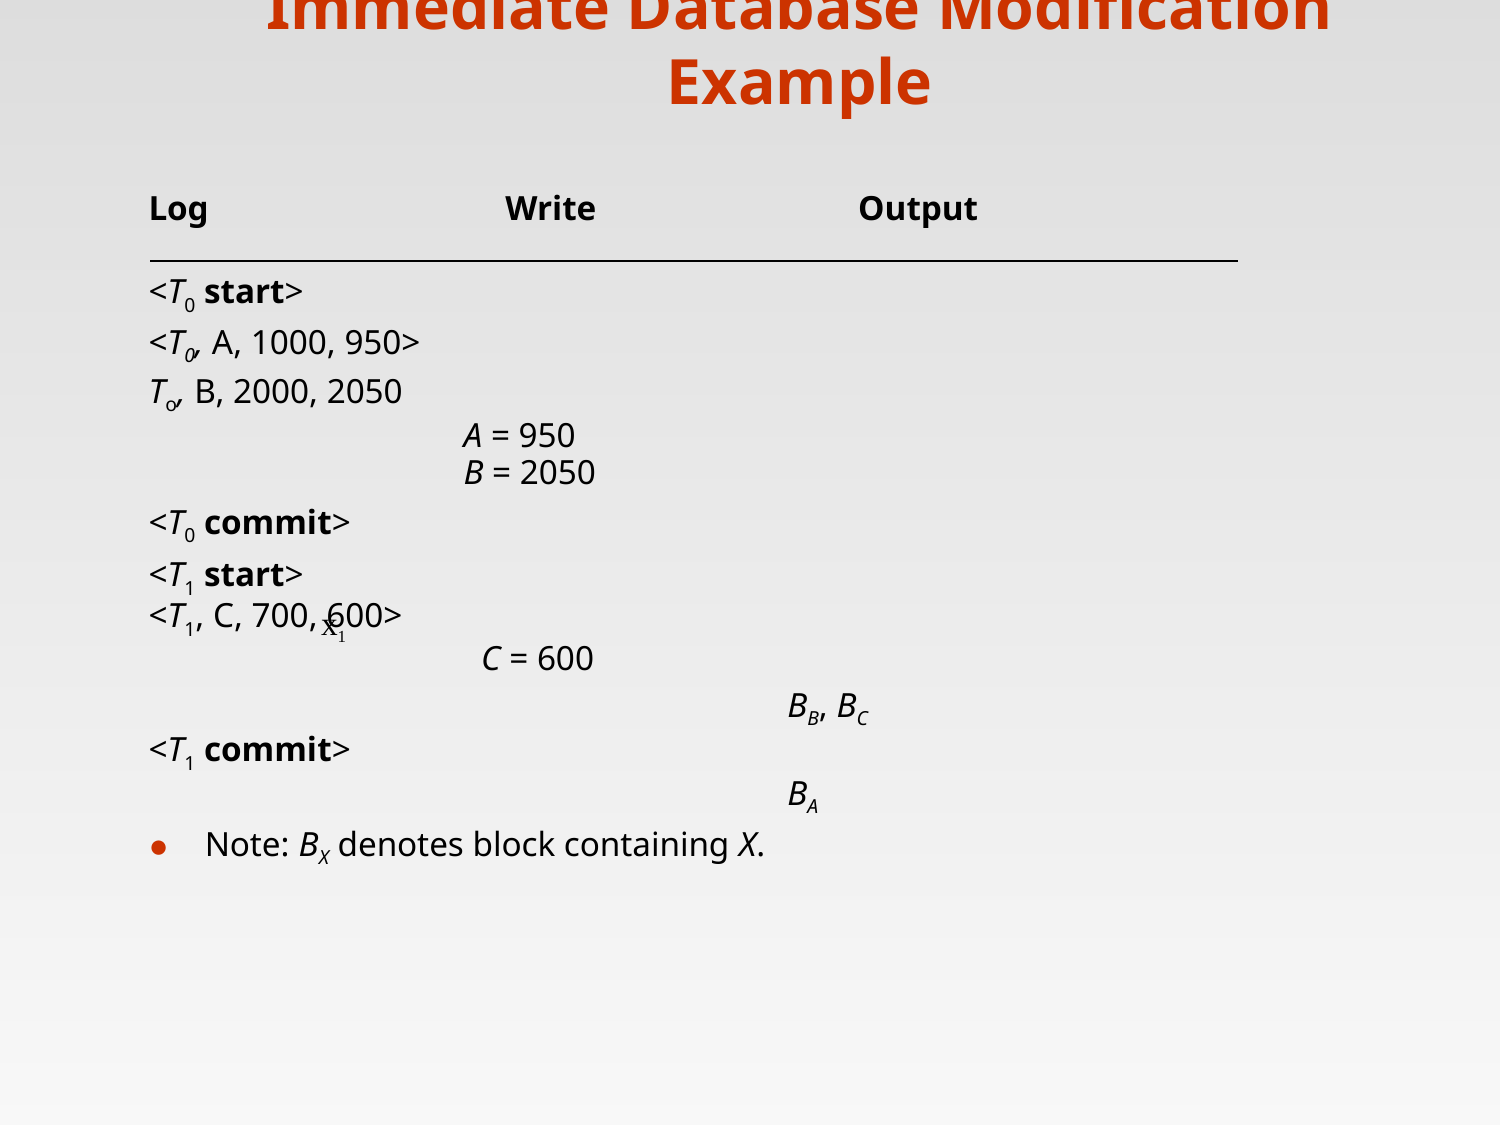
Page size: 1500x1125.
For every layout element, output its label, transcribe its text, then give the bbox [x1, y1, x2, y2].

title Immediate Database Modification Example [137, 24, 1463, 125]
list Log Write Output <T0 start> <T0, A, 1000, 950> To, B, 2000, 2050 A = 950 B = 2050 <T0 commit> <T1 start> <T1, C, 700, 600> C = 600 BB, BC <T1 commit> BA Note: BX denotes block containing X. [133, 179, 1391, 984]
text_box x1 [305, 594, 363, 654]
